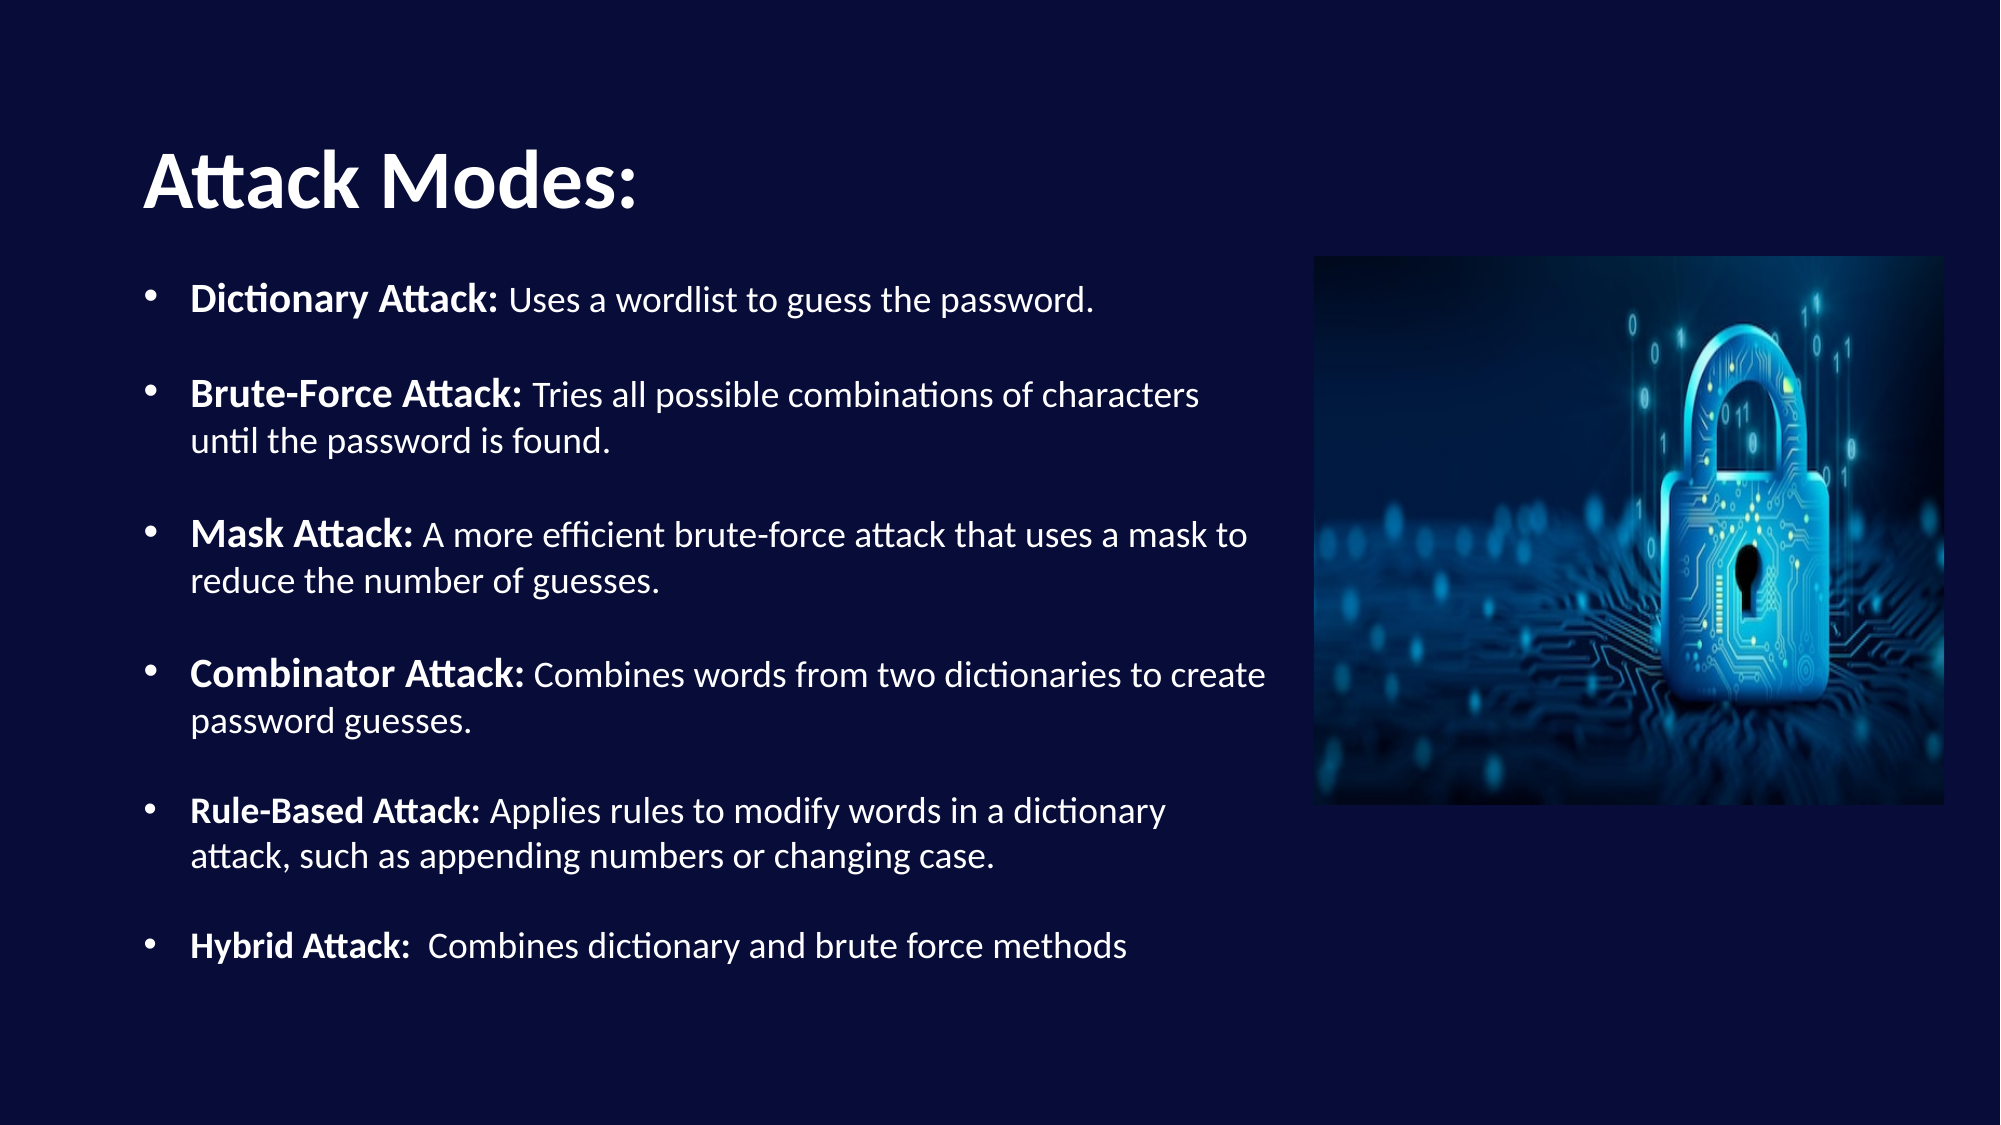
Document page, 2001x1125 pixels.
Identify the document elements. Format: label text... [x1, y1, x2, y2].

picture [1939, 648, 1945, 667]
picture [1313, 256, 1945, 805]
text_box Attack Modes: Dictionary Attack: Uses a wordlist to guess the password. Brute-Force Attack: Tries all possible combinations of characters until the password is found. Mask Attack: A more efficient brute-force attack that uses a mask to reduce the number of guesses. Combinator Attack: Combines words from two dictionaries to create password guesses. Rule-Based Attack: Applies rules to modify words in a dictionary attack, such as appending numbers or changing case. Hybrid Attack: Combines dictionary and brute force methods [128, 73, 1288, 992]
